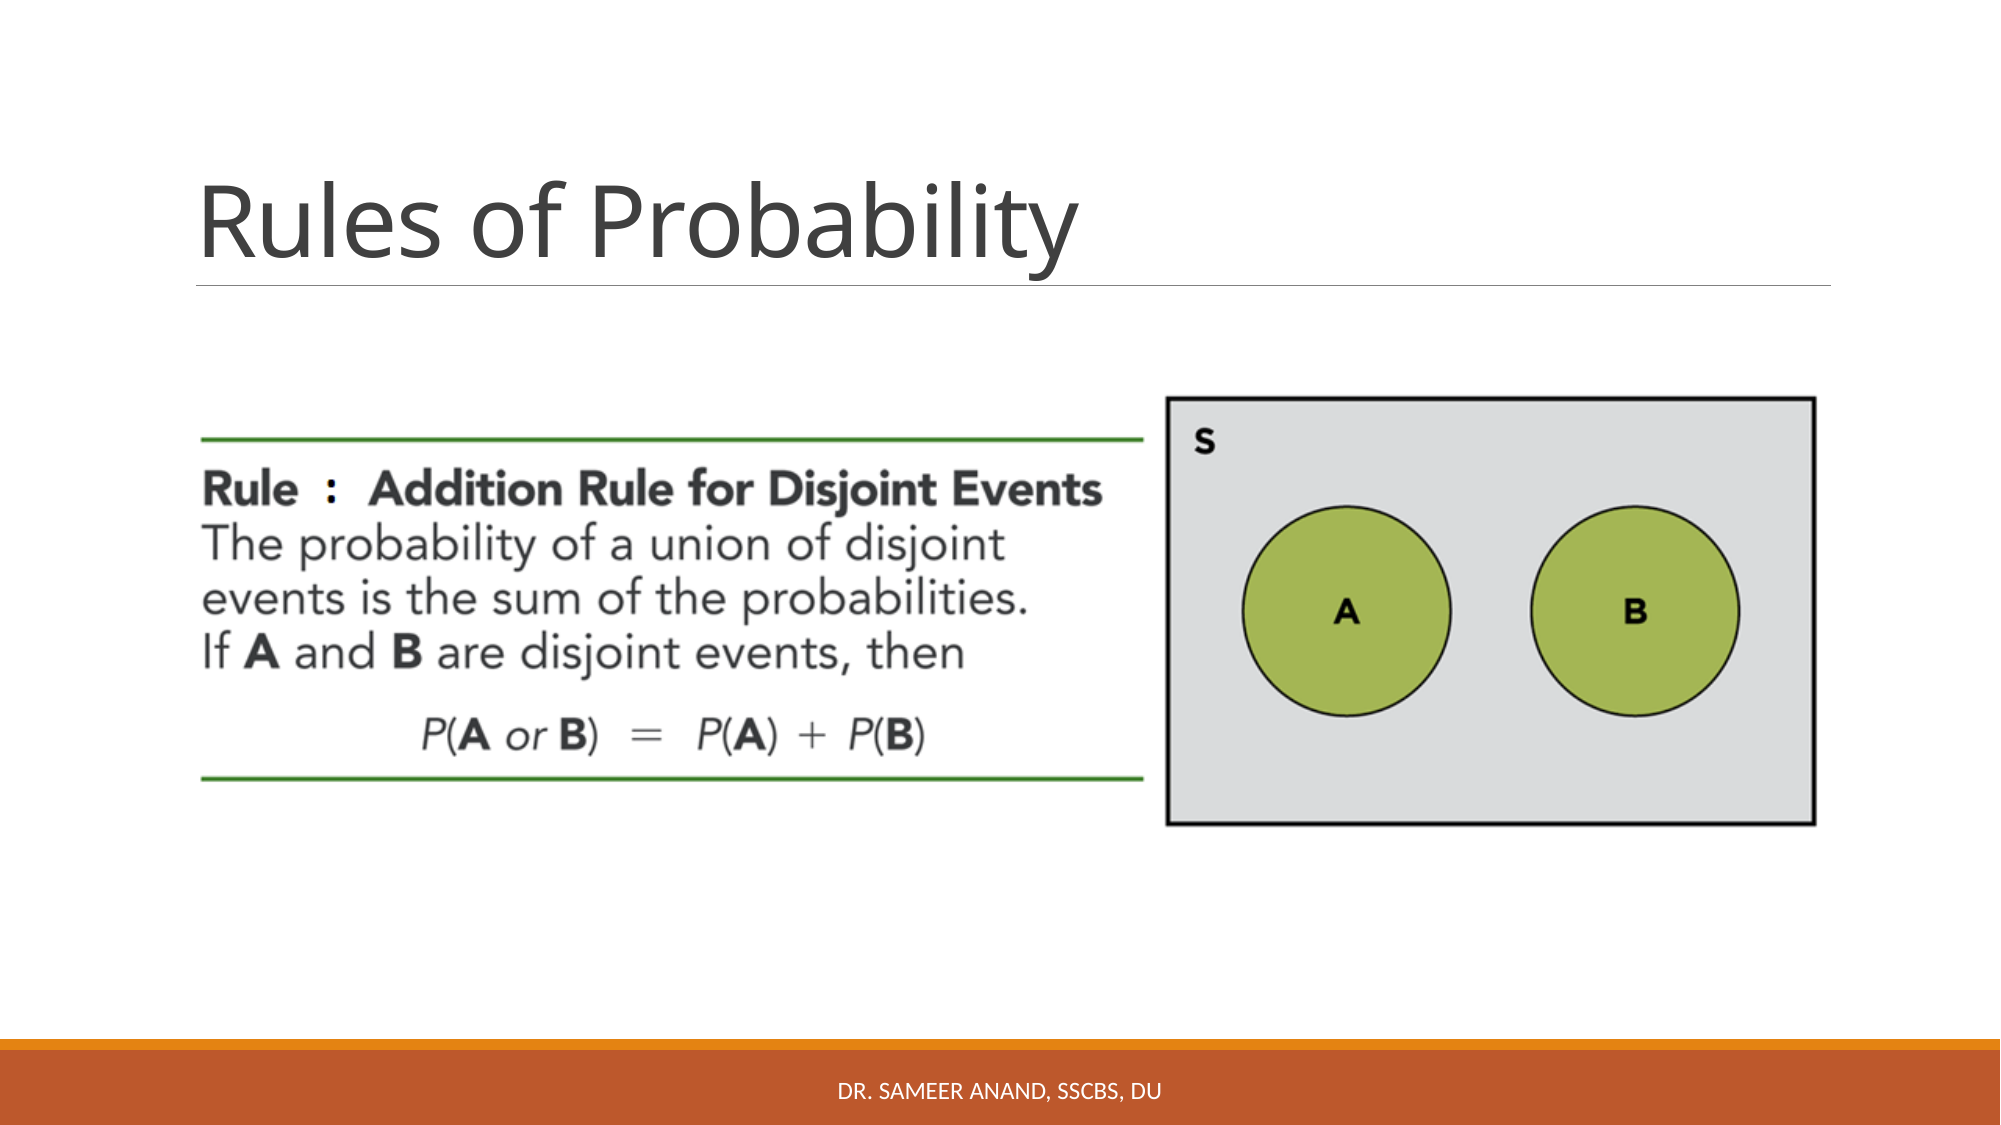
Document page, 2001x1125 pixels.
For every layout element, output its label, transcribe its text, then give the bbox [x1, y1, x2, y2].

title Rules of Probability [180, 47, 1830, 285]
picture [184, 389, 1826, 841]
footer Dr. Sameer Anand, SSCBS, DU [604, 1059, 1396, 1120]
